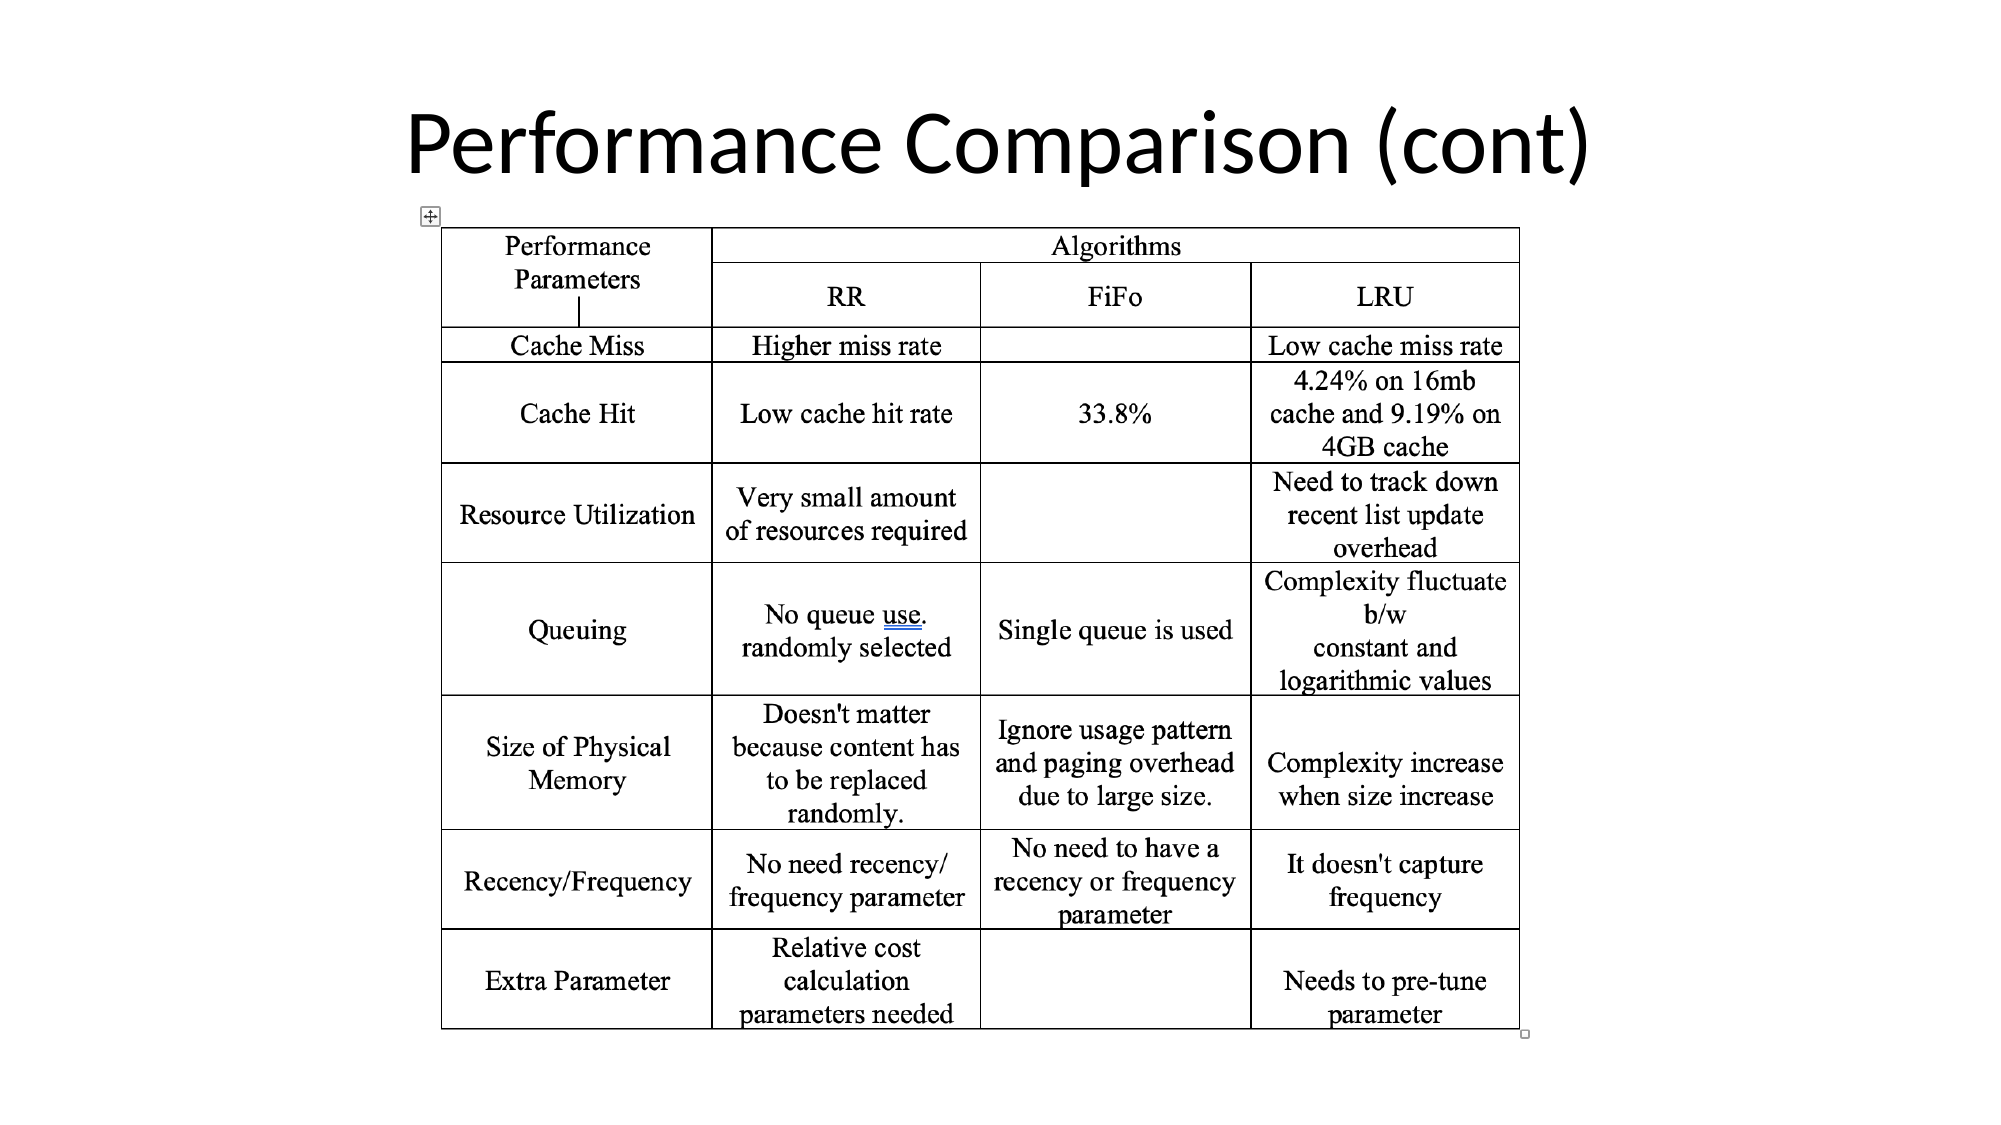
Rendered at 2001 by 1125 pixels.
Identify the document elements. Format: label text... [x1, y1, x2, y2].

title Performance Comparison (cont) [137, 59, 1863, 214]
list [393, 187, 1550, 1049]
